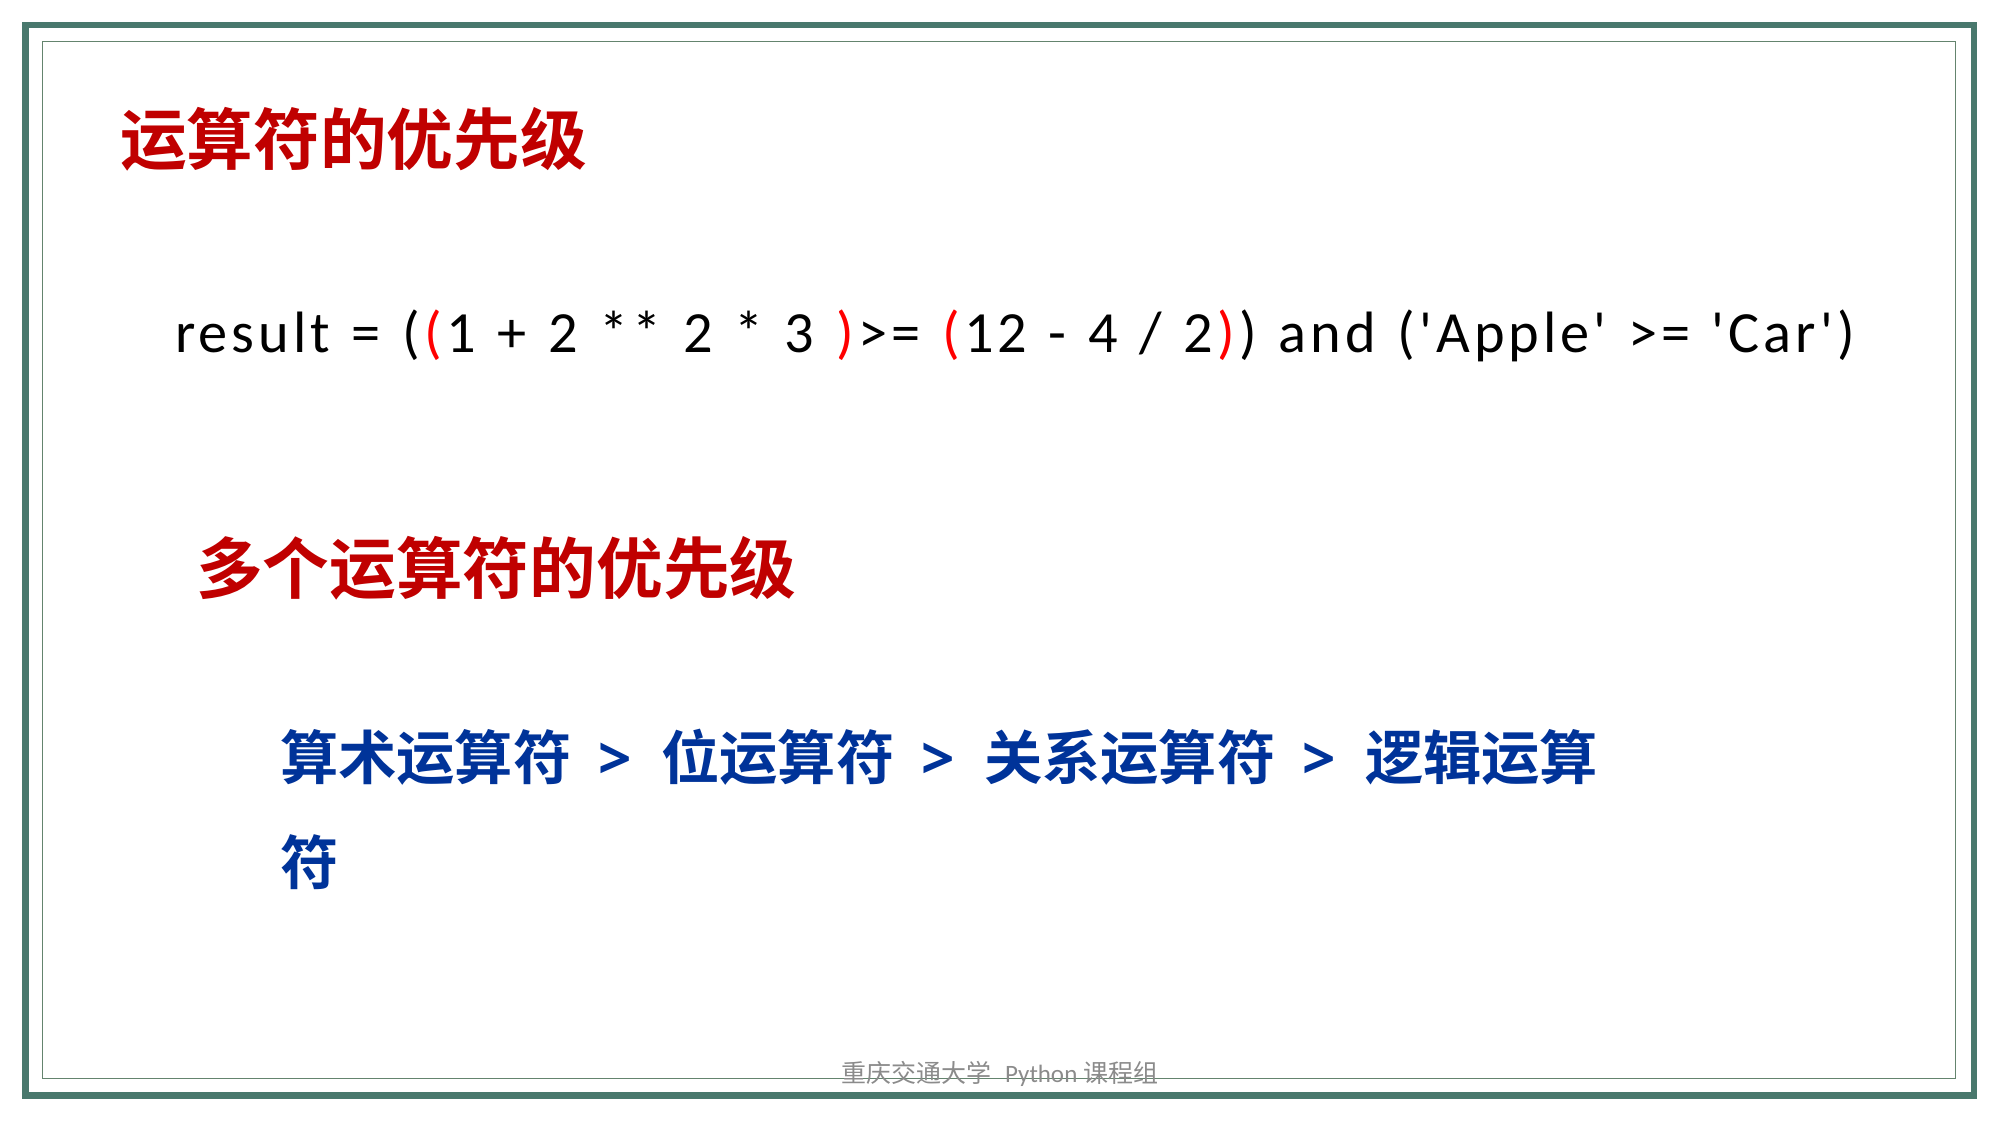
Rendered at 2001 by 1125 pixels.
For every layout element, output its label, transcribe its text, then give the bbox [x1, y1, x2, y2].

text_box 运算符的优先级 [105, 90, 1261, 186]
text_box 多个运算符的优先级 [181, 519, 1233, 614]
text_box 算术运算符 > 位运算符 > 关系运算符 > 逻辑运算符 [265, 678, 1664, 904]
text_box [42, 41, 1956, 1080]
text_box [25, 24, 1975, 1097]
footer 重庆交通大学 Python课程组 [662, 1042, 1338, 1103]
text_box result = ((1 + 2 ** 2 * 3 )>= (12 - 4 / 2)) and ('Apple' >= 'Car') [160, 286, 1878, 372]
